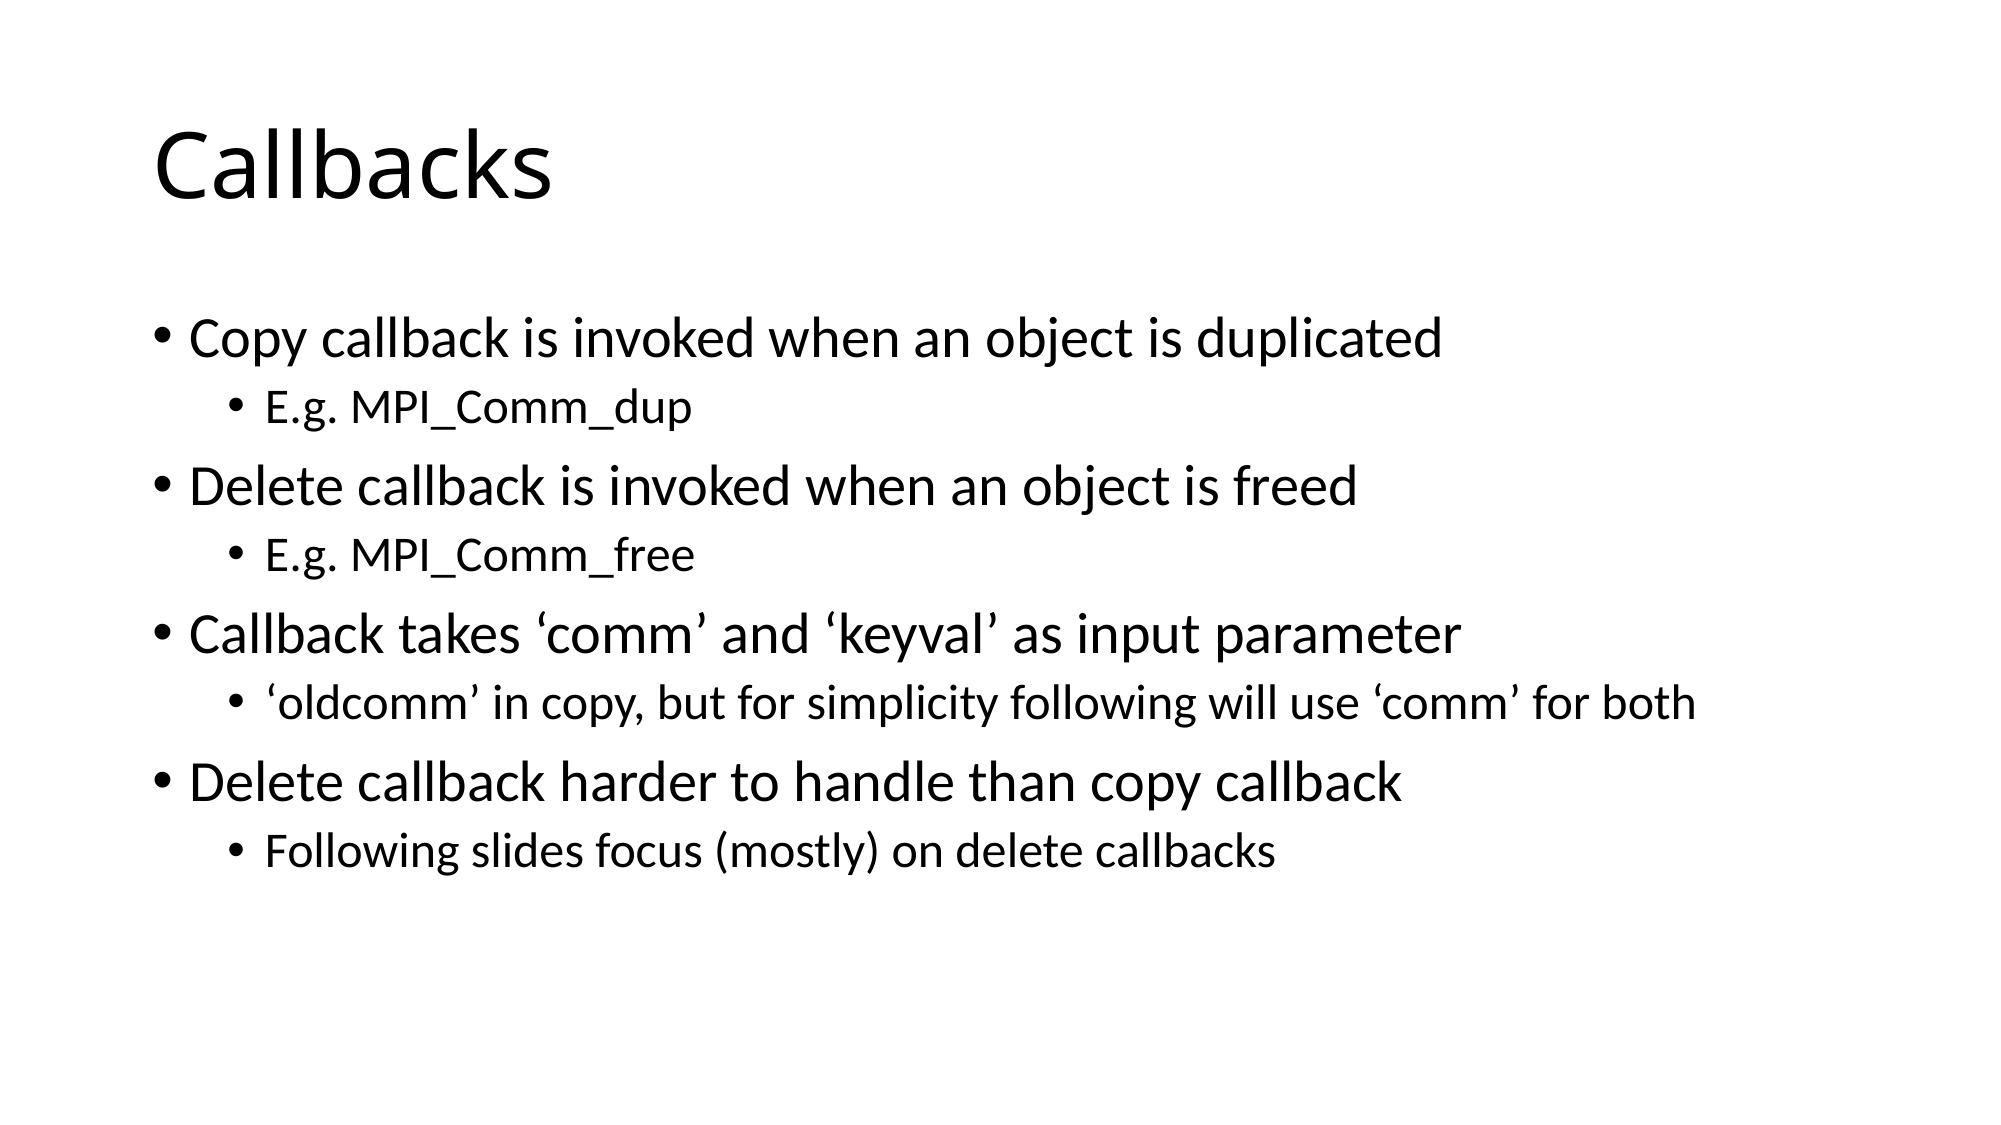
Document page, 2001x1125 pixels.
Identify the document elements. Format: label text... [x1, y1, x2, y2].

title Callbacks [137, 59, 1863, 278]
list Copy callback is invoked when an object is duplicated E.g. MPI_Comm_dup Delete callback is invoked when an object is freed E.g. MPI_Comm_free Callback takes ‘comm’ and ‘keyval’ as input parameter ‘oldcomm’ in copy, but for simplicity following will use ‘comm’ for both Delete callback harder to handle than copy callback Following slides focus (mostly) on delete callbacks [137, 299, 1863, 1014]
